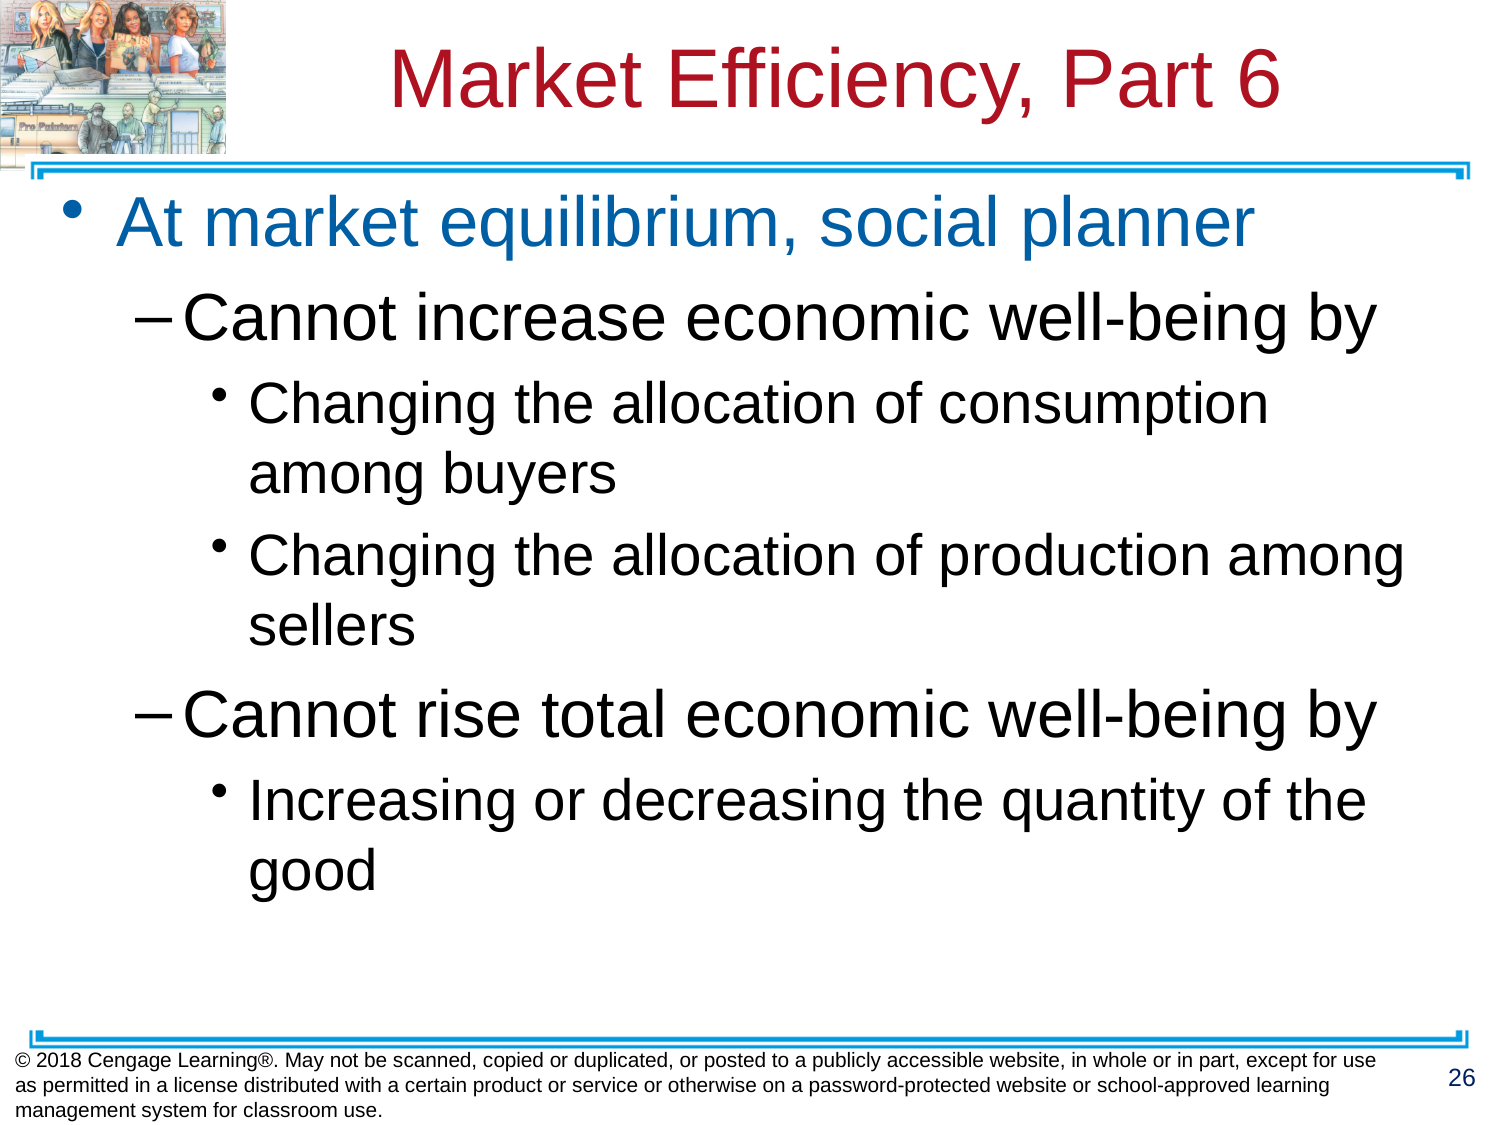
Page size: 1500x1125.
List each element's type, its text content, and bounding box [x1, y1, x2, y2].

picture [0, 0, 1475, 186]
slide_number 26 [1423, 1052, 1500, 1117]
picture [25, 1024, 1475, 1057]
title Market Efficiency, Part 6 [172, 16, 1500, 158]
list At market equilibrium, social planner Cannot increase economic well-being by Changing the allocation of consumption among buyers Changing the allocation of production among sellers Cannot rise total economic well-being by Increasing or decreasing the quantity of the good [45, 168, 1455, 963]
footer © 2018 Cengage Learning®. May not be scanned, copied or duplicated, or posted to a publicly accessible website, in whole or in part, except for use as permitted in a license distributed with a certain product or service or otherwise on a password-protected website or school-approved learning management system for classroom use. [0, 1043, 1412, 1125]
